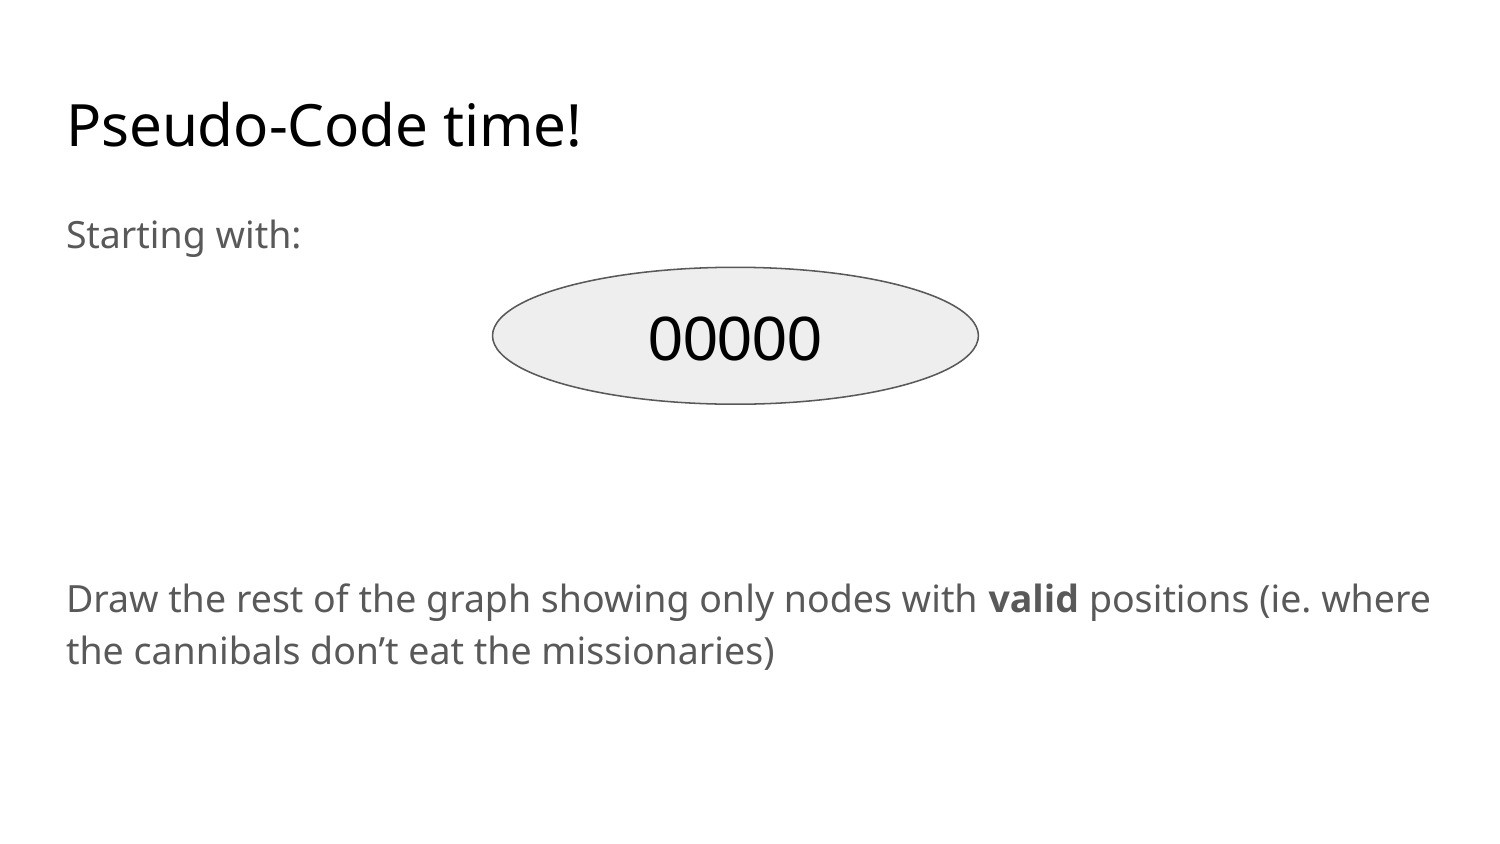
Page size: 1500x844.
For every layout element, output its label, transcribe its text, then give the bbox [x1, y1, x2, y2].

list Starting with: Draw the rest of the graph showing only nodes with valid positions (ie. where the cannibals don’t eat the missionaries) [51, 189, 1449, 750]
title Pseudo-Code time! [51, 72, 1449, 167]
text_box 00000 [492, 267, 979, 405]
